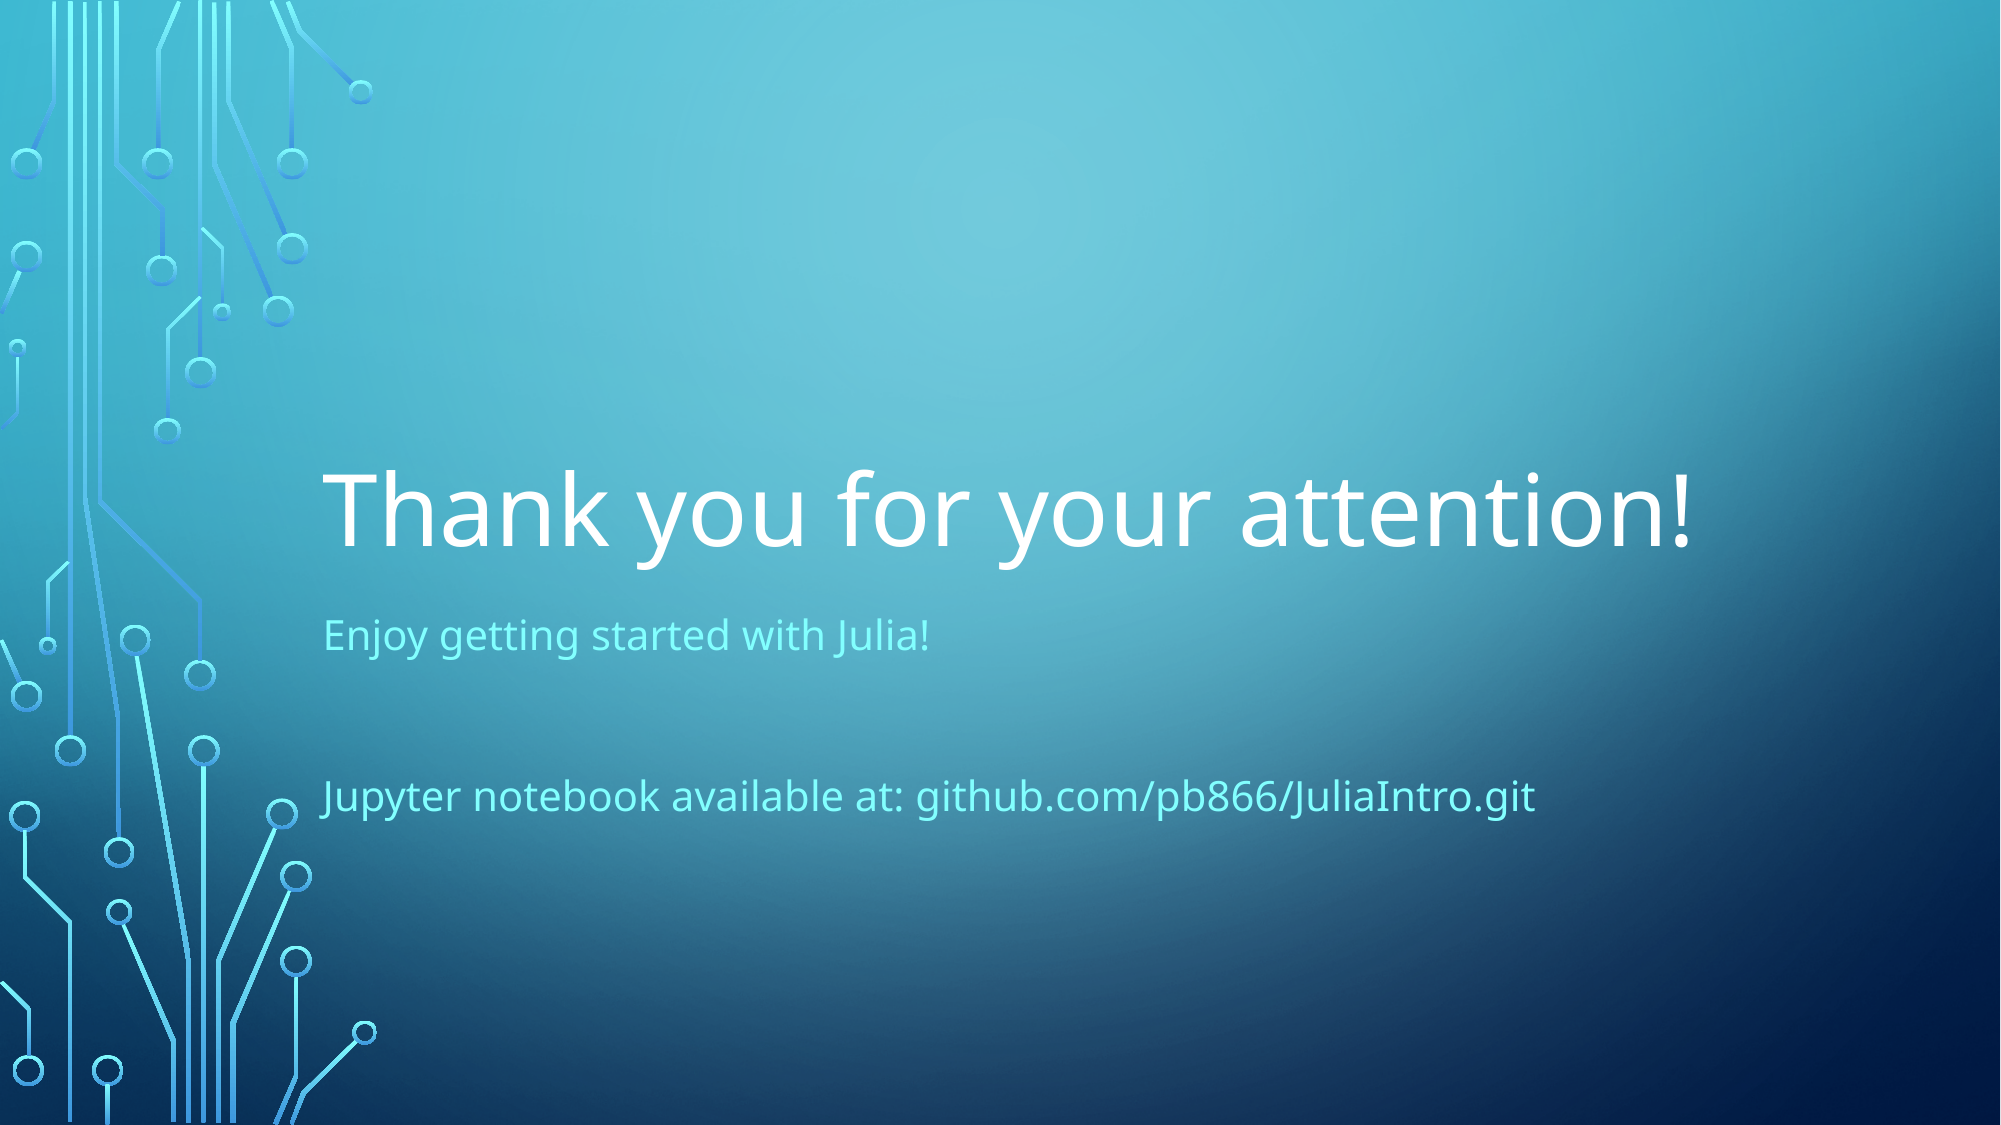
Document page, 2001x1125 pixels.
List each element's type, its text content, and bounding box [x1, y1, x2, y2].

subtitle Enjoy getting started with Julia! Jupyter notebook available at: github.com/pb866/JuliaIntro.git [307, 590, 1750, 863]
title Thank you for your attention! [307, 184, 1750, 576]
